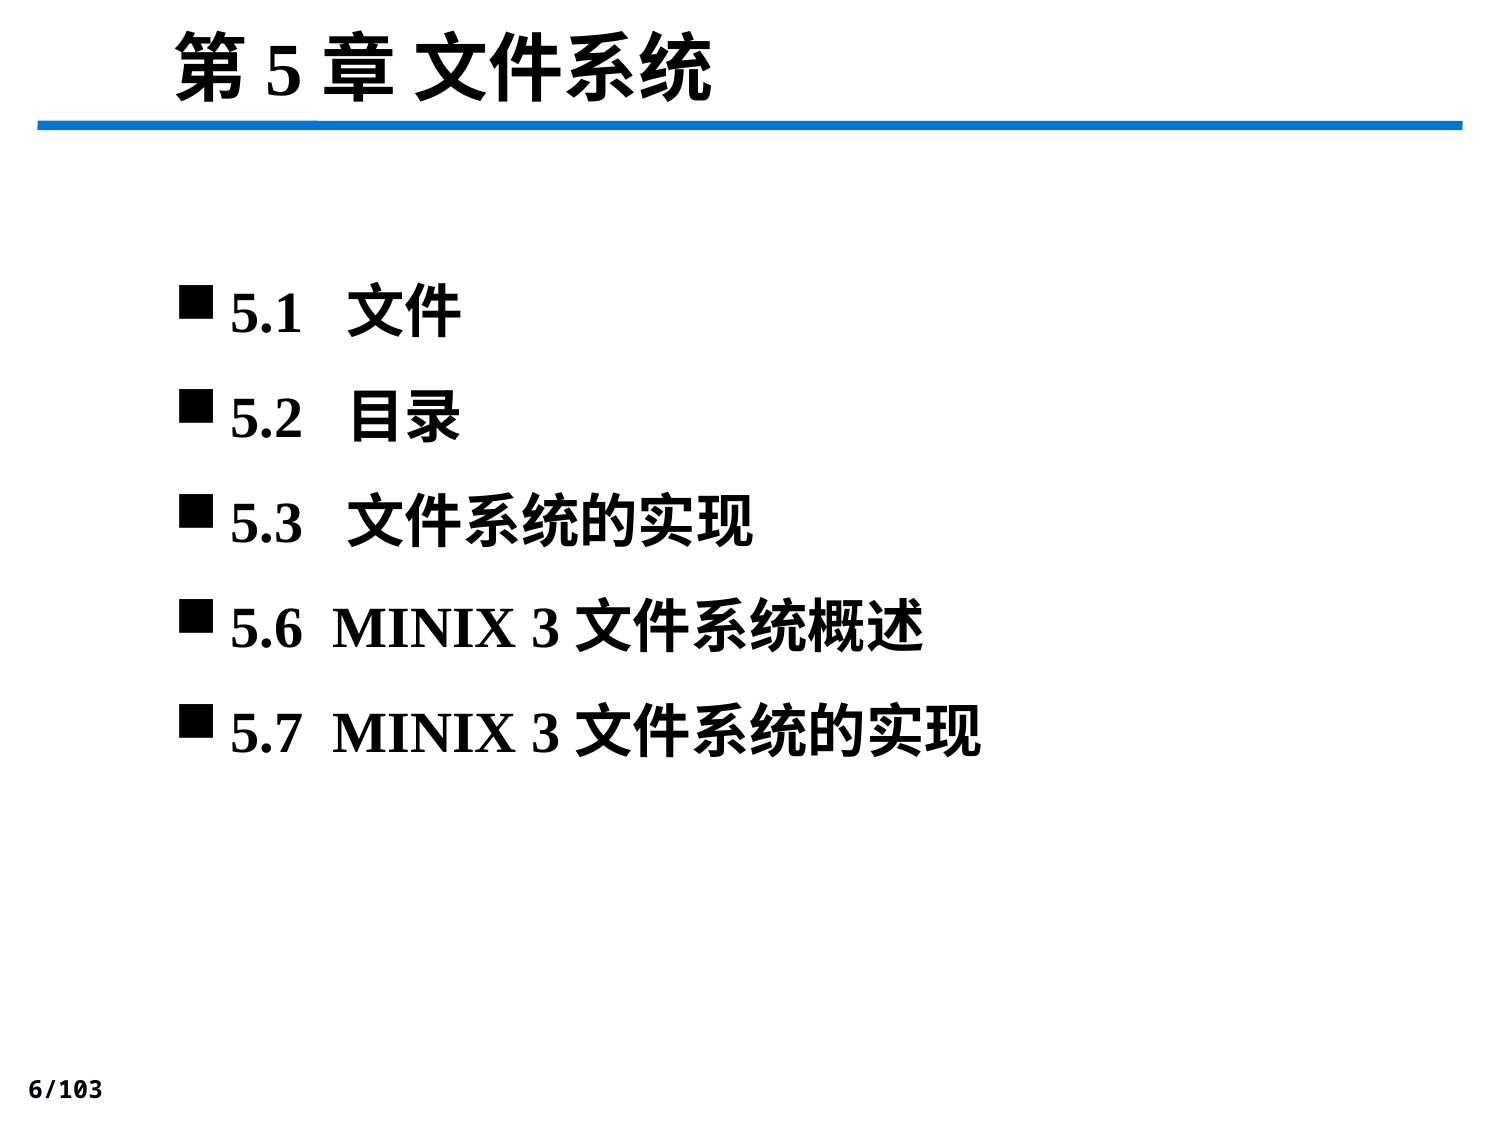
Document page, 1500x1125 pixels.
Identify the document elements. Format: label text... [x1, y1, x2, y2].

text_box 5.1 文件 5.2 目录 5.3 文件系统的实现 5.6 MINIX 3文件系统概述 5.7 MINIX 3文件系统的实现 [159, 231, 1459, 835]
text_box 第5章 文件系统 [153, 13, 733, 114]
